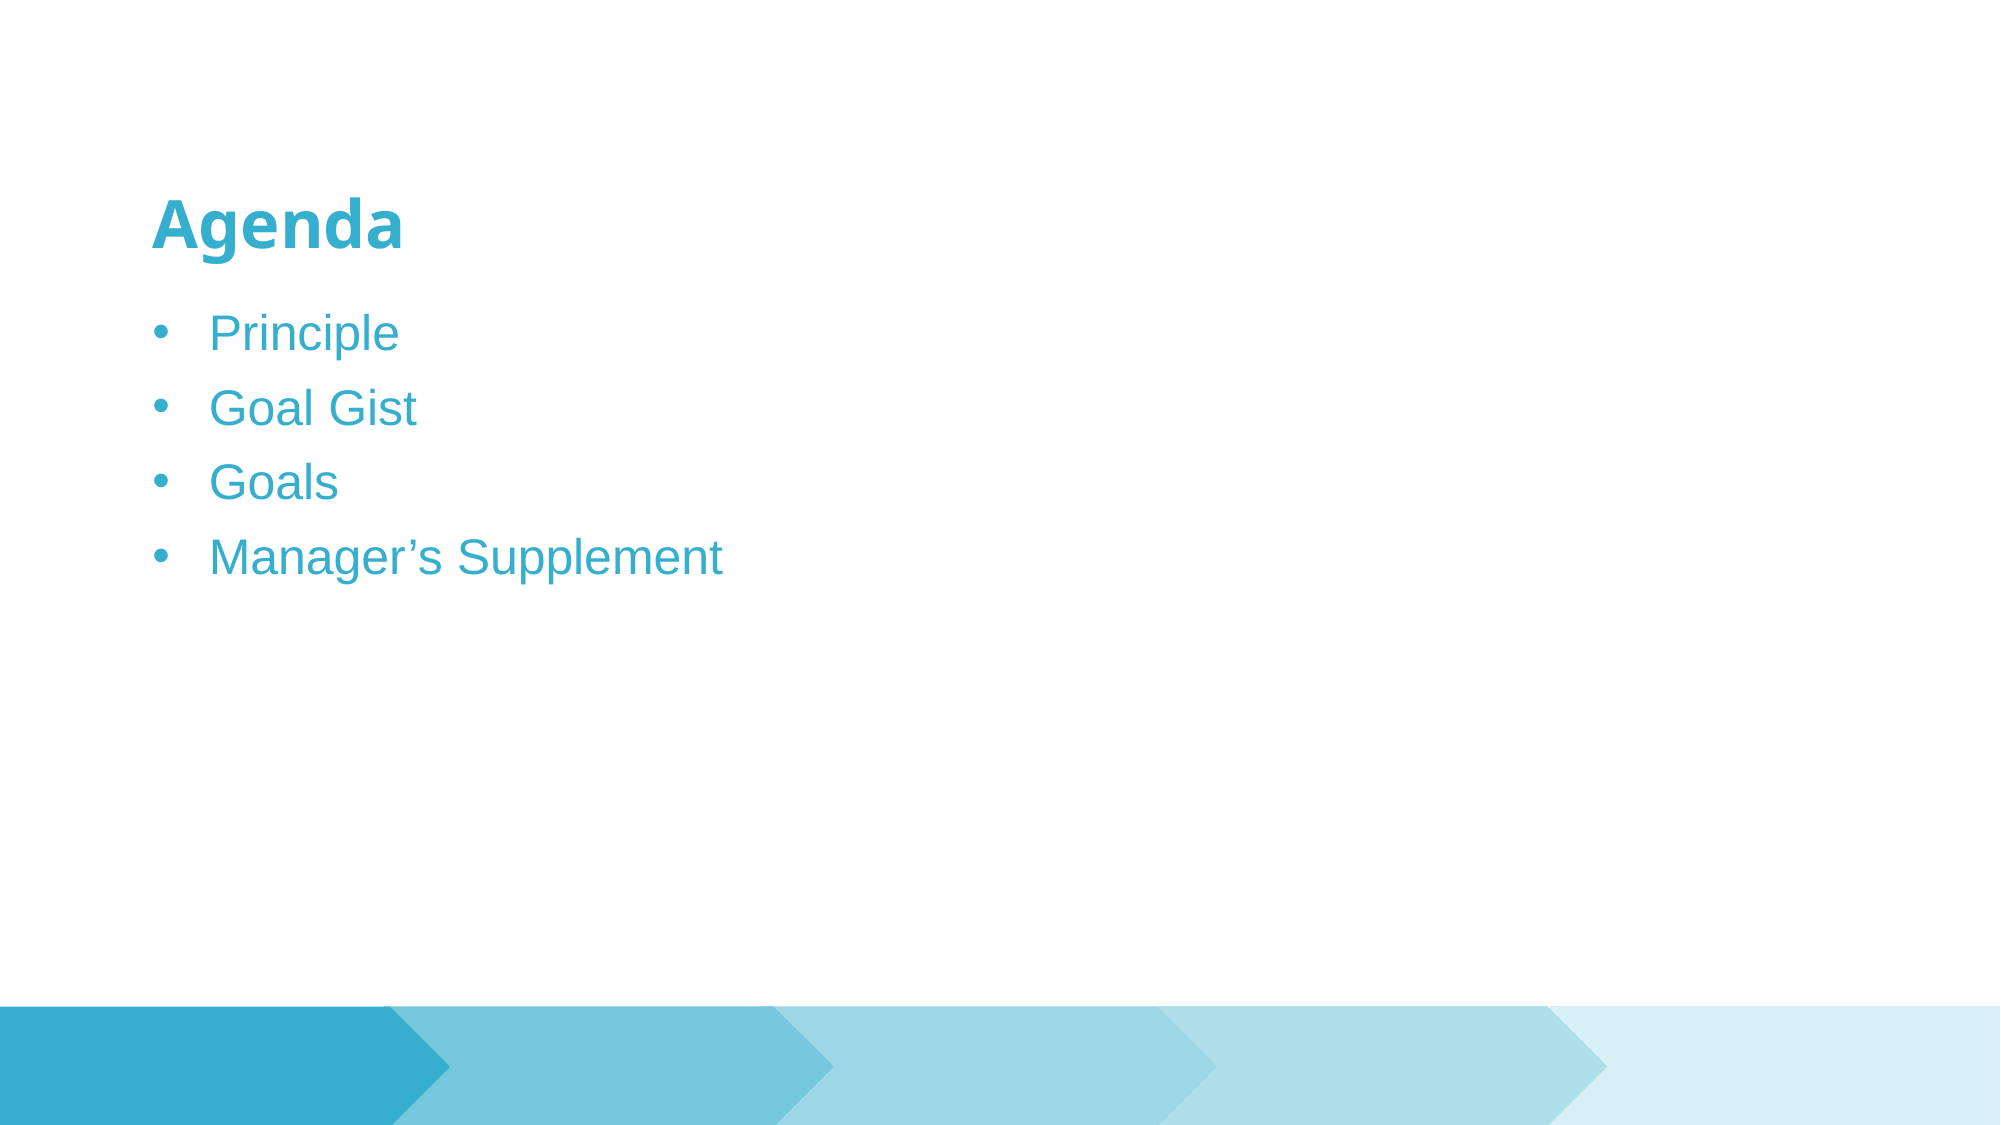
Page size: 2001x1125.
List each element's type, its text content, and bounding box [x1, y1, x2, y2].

title Agenda [137, 176, 1863, 278]
list Principle Goal Gist Goals Manager’s Supplement [137, 299, 1863, 660]
